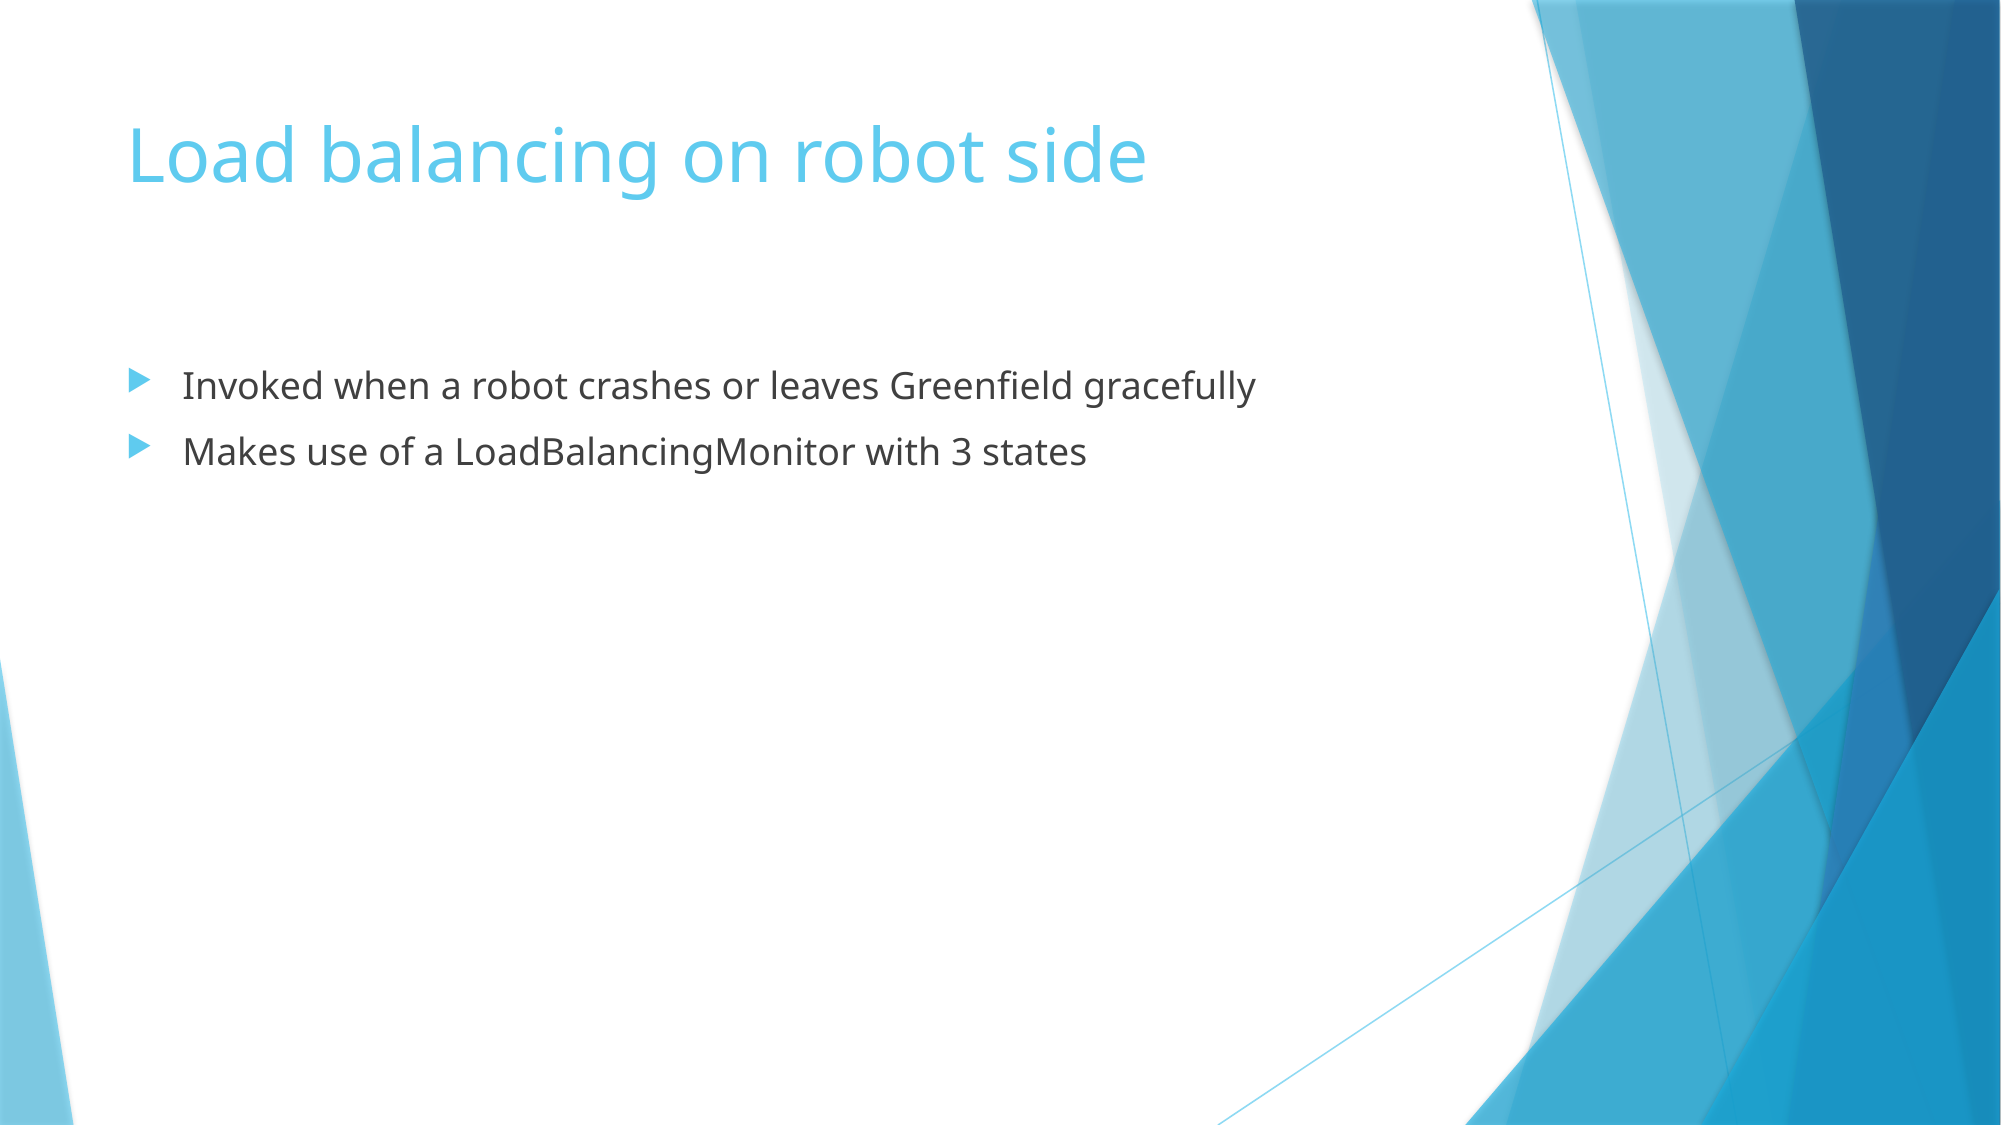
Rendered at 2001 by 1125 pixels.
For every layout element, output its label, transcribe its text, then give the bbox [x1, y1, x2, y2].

list Invoked when a robot crashes or leaves Greenfield gracefully Makes use of a LoadBalancingMonitor with 3 states [111, 354, 1522, 992]
title Load balancing on robot side [111, 99, 1522, 317]
